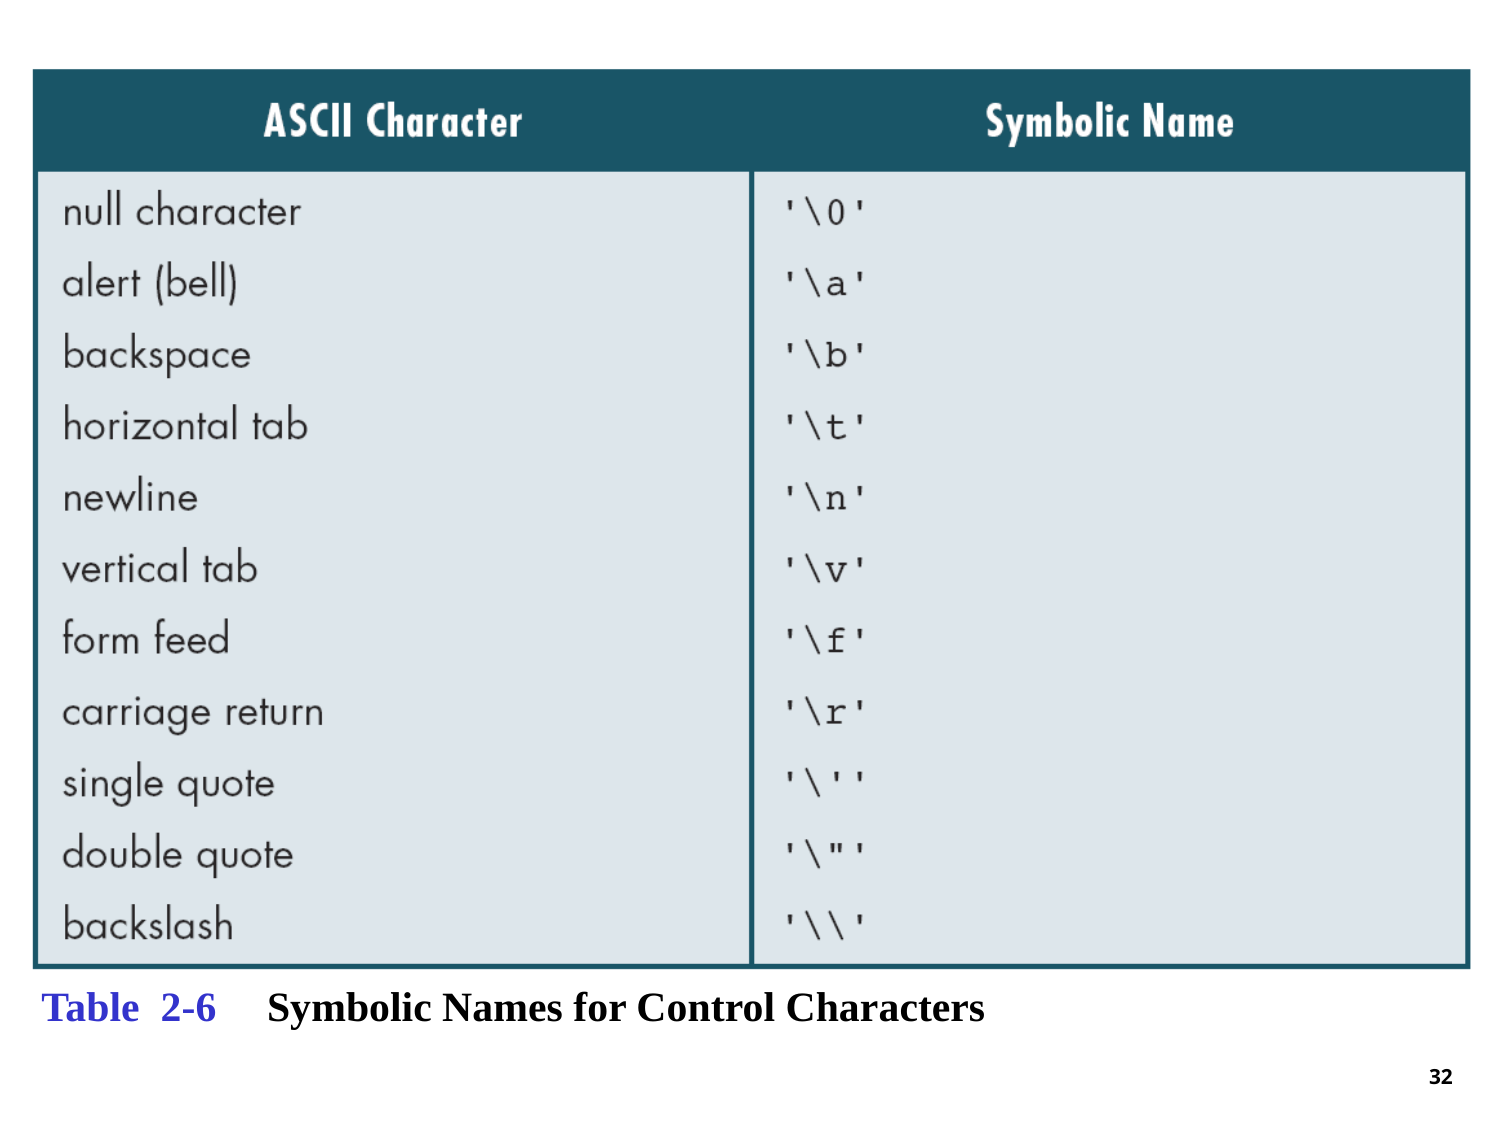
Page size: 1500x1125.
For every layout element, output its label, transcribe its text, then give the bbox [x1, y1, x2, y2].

slide_number 32 [1155, 1024, 1468, 1100]
text_box Symbolic Names for Control Characters [252, 983, 1001, 1038]
text_box Table 2-6 [26, 983, 232, 1038]
picture [24, 54, 1476, 976]
